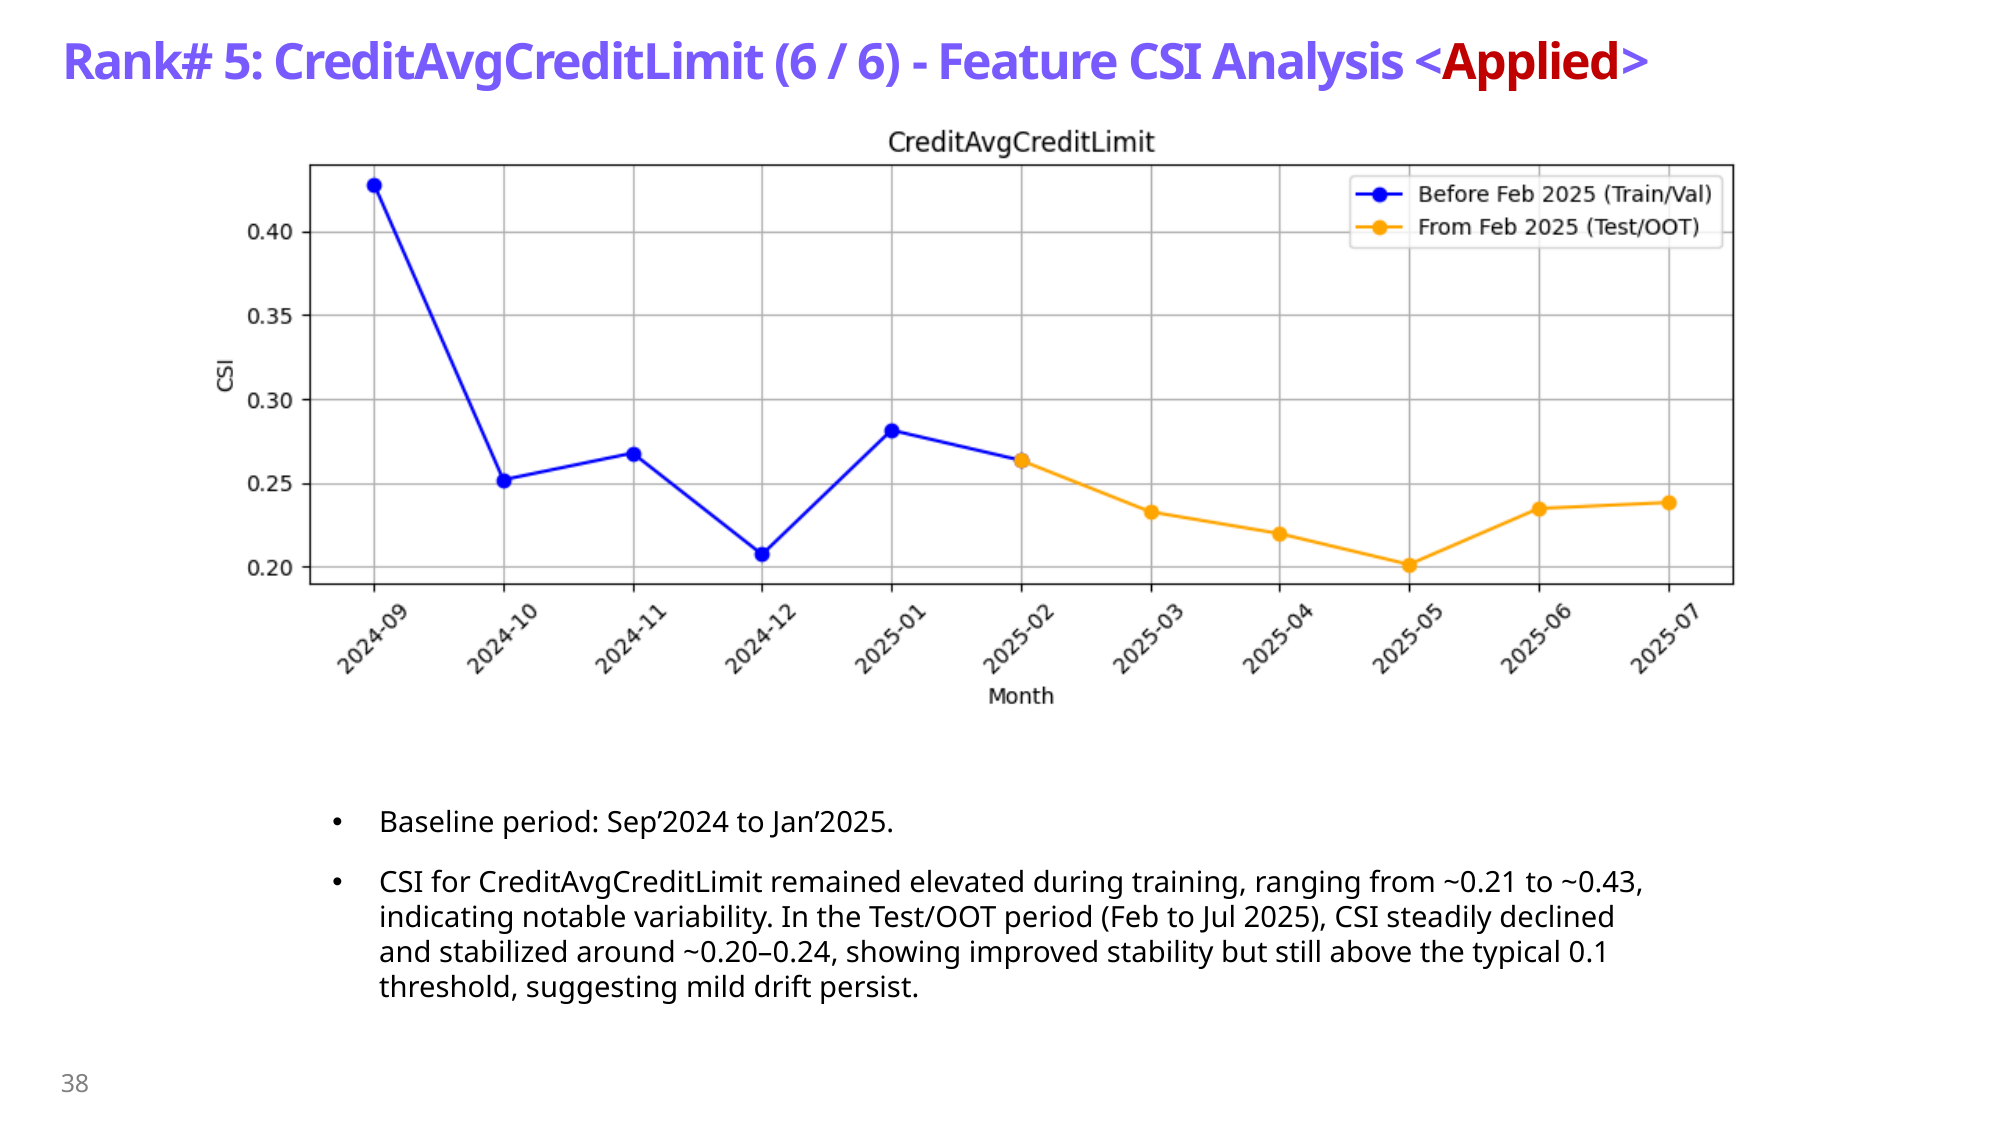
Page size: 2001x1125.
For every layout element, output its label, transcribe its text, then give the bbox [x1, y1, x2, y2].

title Rank# 5: CreditAvgCreditLimit (6 / 6) - Feature CSI Analysis <Applied>​ [47, 0, 1673, 89]
text_box 38 [45, 1054, 496, 1115]
picture [208, 113, 1750, 715]
text_box Baseline period: Sep’2024 to Jan’2025. CSI for CreditAvgCreditLimit remained elevated during training, ranging from ~0.21 to ~0.43, indicating notable variability. In the Test/OOT period (Feb to Jul 2025), CSI steadily declined and stabilized around ~0.20–0.24, showing improved stability but still above the typical 0.1 threshold, suggesting mild drift persist. [317, 796, 1683, 1011]
